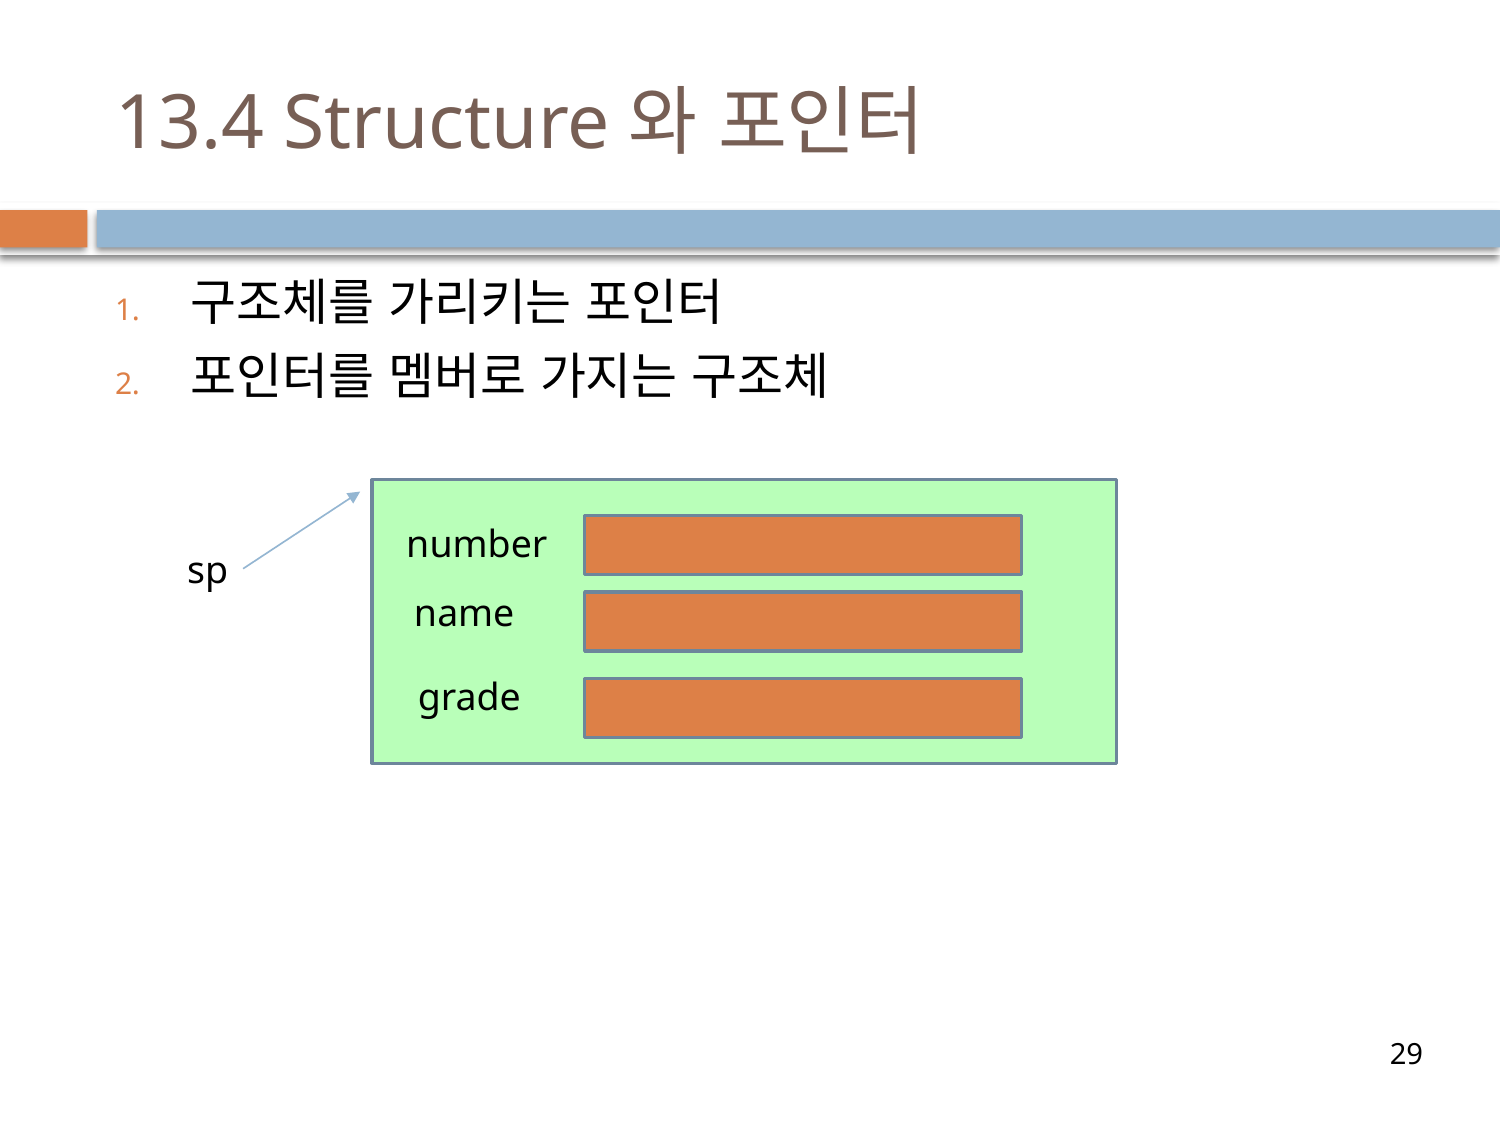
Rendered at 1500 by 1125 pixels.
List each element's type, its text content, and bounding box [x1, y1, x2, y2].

text_box sp [172, 538, 244, 599]
text_box [583, 590, 1023, 653]
text_box name [399, 581, 530, 642]
title 13.4 Structure와 포인터 [100, 37, 1438, 200]
text_box [370, 478, 1118, 765]
list 구조체를 가리키는 포인터 포인터를 멤버로 가지는 구조체 [100, 262, 1438, 1000]
slide_number 29 [1021, 1024, 1438, 1085]
text_box [583, 677, 1023, 739]
text_box grade [403, 665, 536, 725]
text_box number [391, 512, 563, 573]
text_box [583, 514, 1023, 576]
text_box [243, 491, 361, 570]
